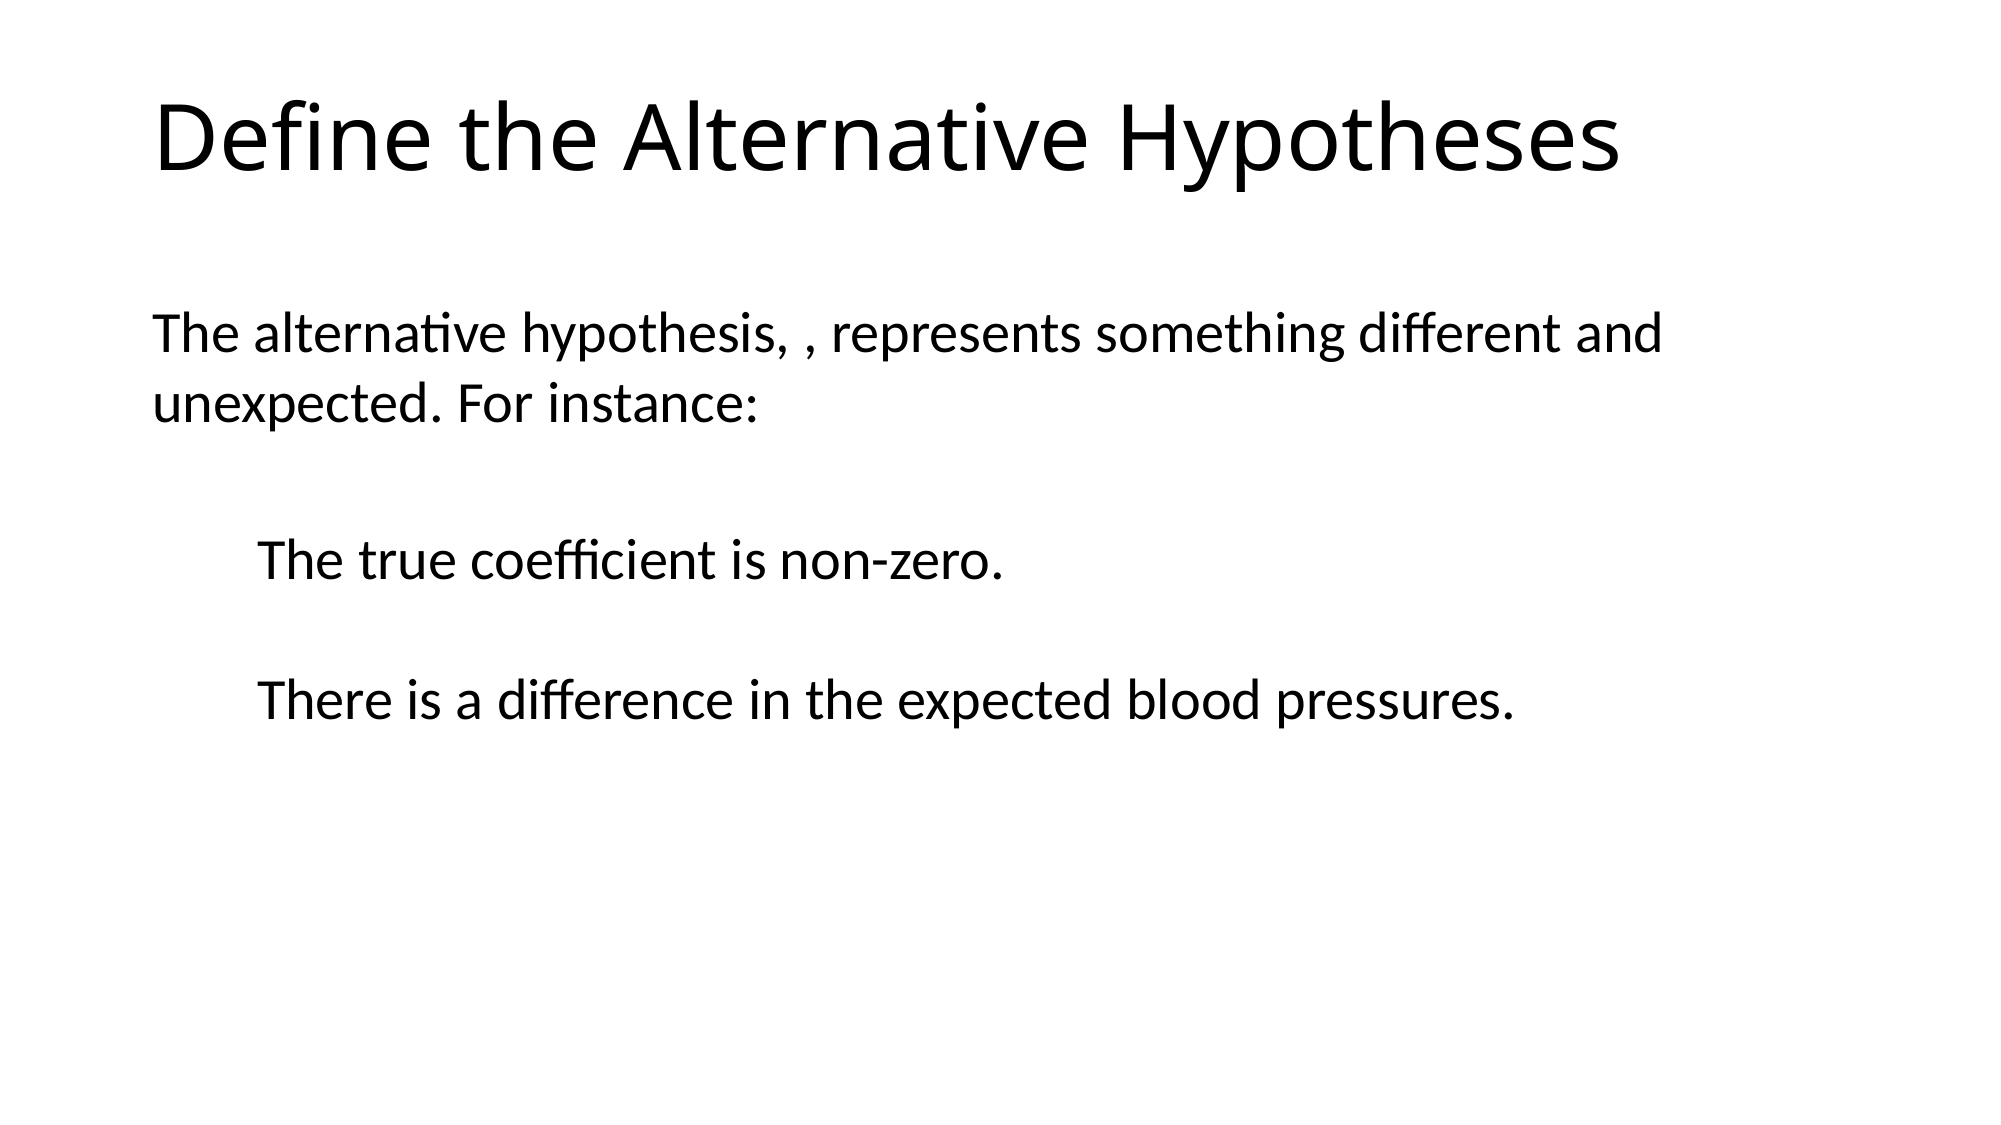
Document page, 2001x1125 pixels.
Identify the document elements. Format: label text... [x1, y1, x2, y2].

text_box The true coefficient is non-zero. There is a difference in the expected blood pressures. [242, 513, 1838, 879]
title Define the Alternative Hypotheses [137, 59, 1863, 221]
